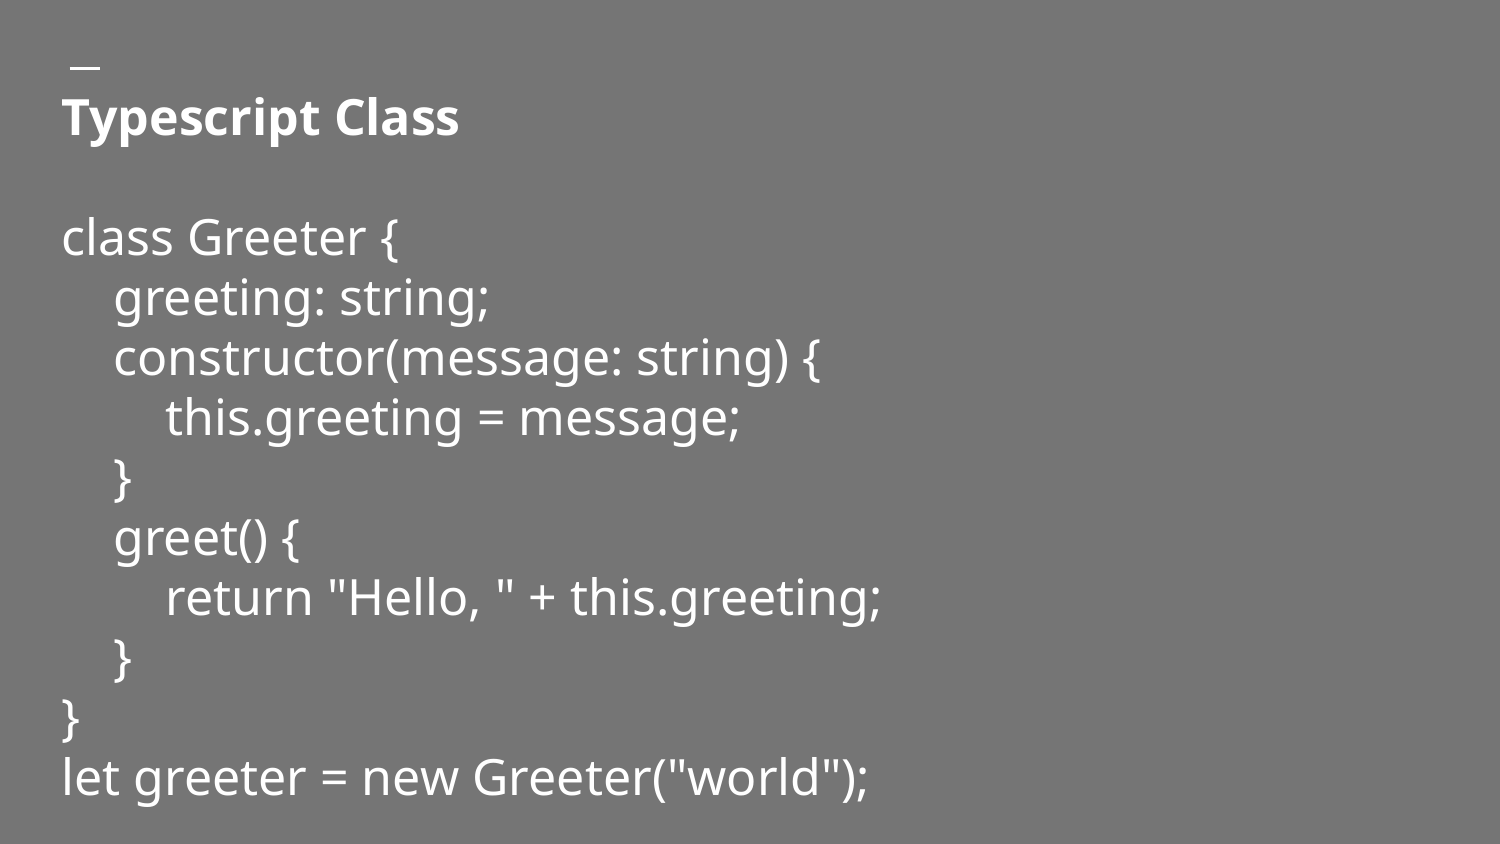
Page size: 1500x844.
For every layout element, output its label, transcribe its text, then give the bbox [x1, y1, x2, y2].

title Typescript Class class Greeter { greeting: string; constructor(message: string) { this.greeting = message; } greet() { return "Hello, " + this.greeting; } } let greeter = new Greeter("world"); [46, 116, 1454, 775]
